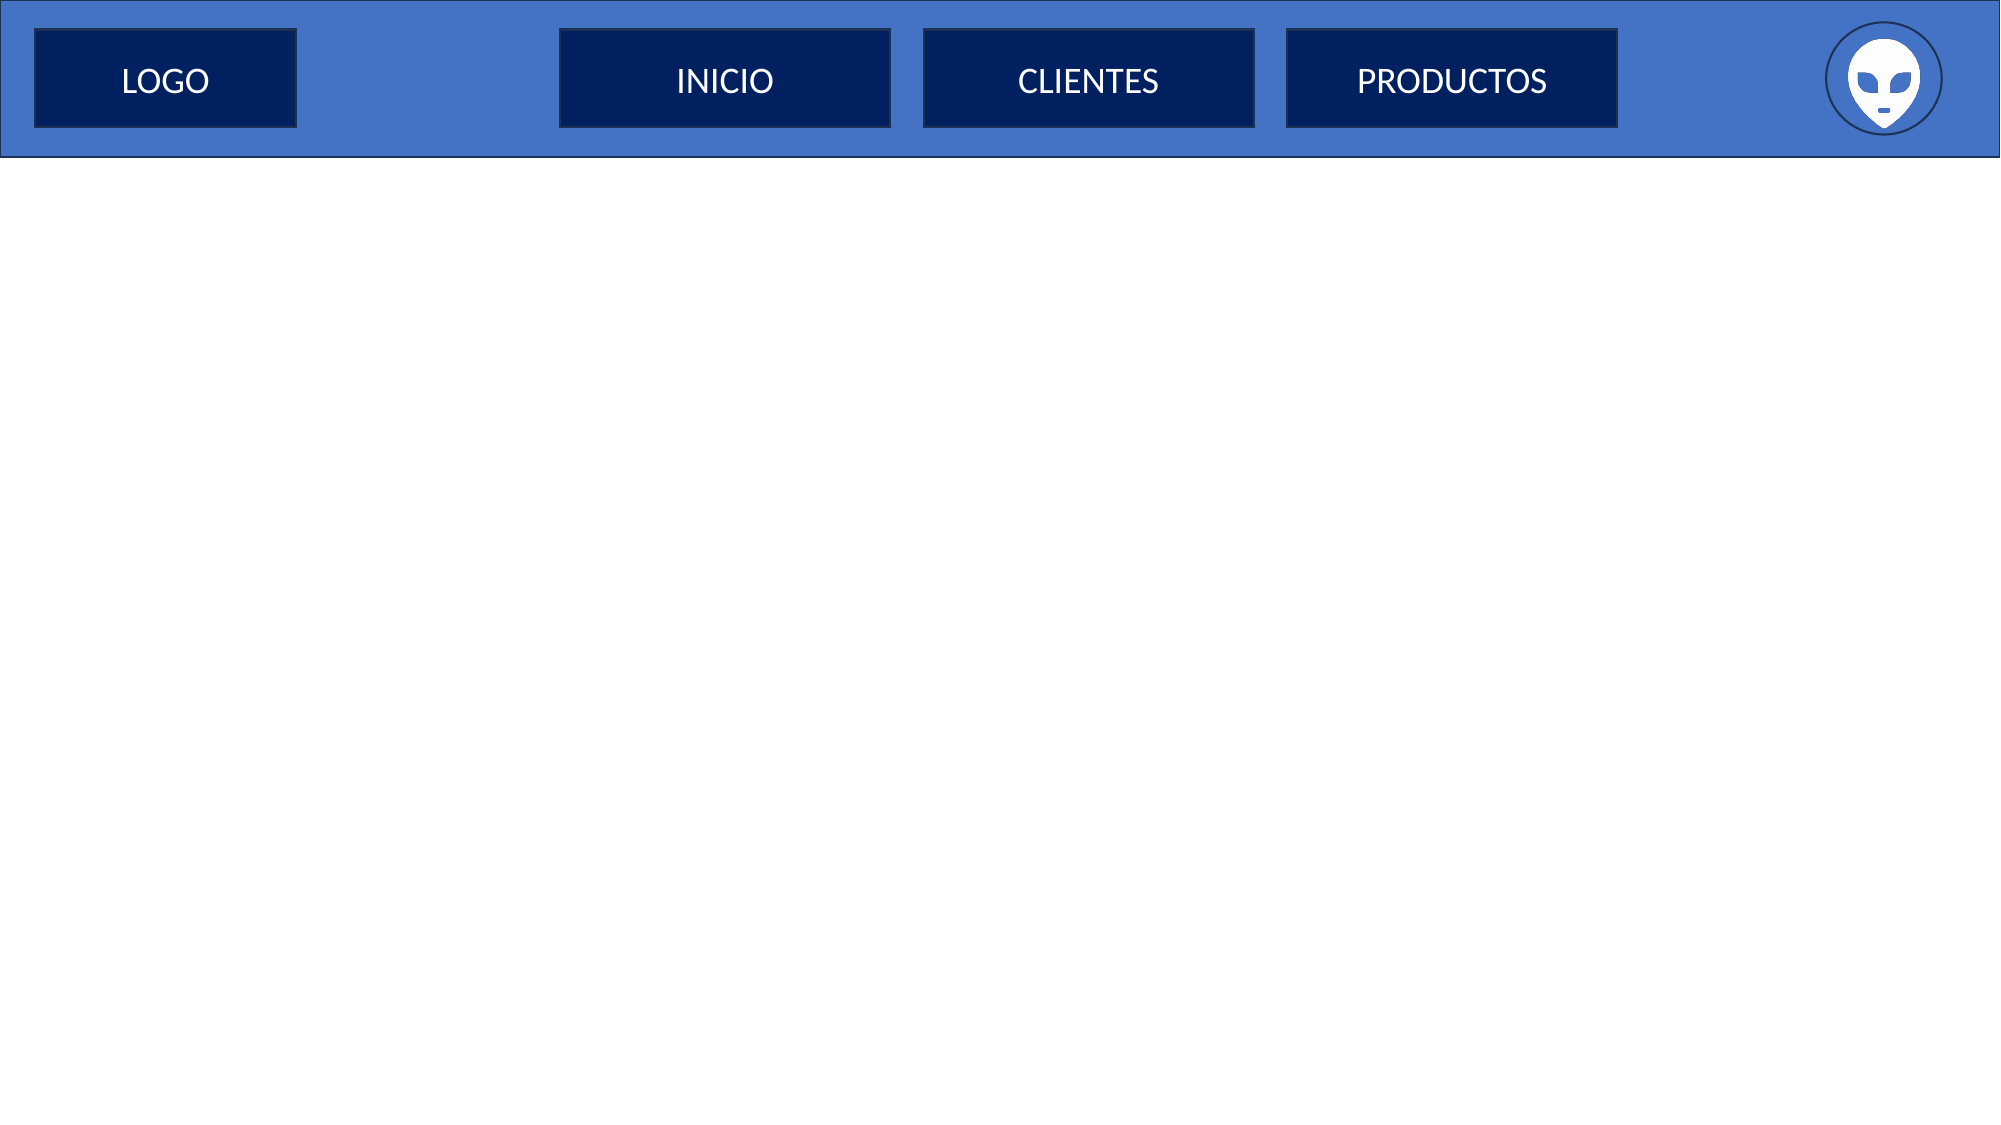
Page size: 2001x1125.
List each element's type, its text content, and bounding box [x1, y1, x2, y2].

text_box INICIO [559, 28, 891, 128]
text_box [0, 0, 2000, 158]
text_box CLIENTES [923, 28, 1255, 128]
text_box PRODUCTOS [1286, 28, 1618, 128]
picture [1826, 22, 1942, 143]
text_box LOGO [34, 28, 297, 128]
